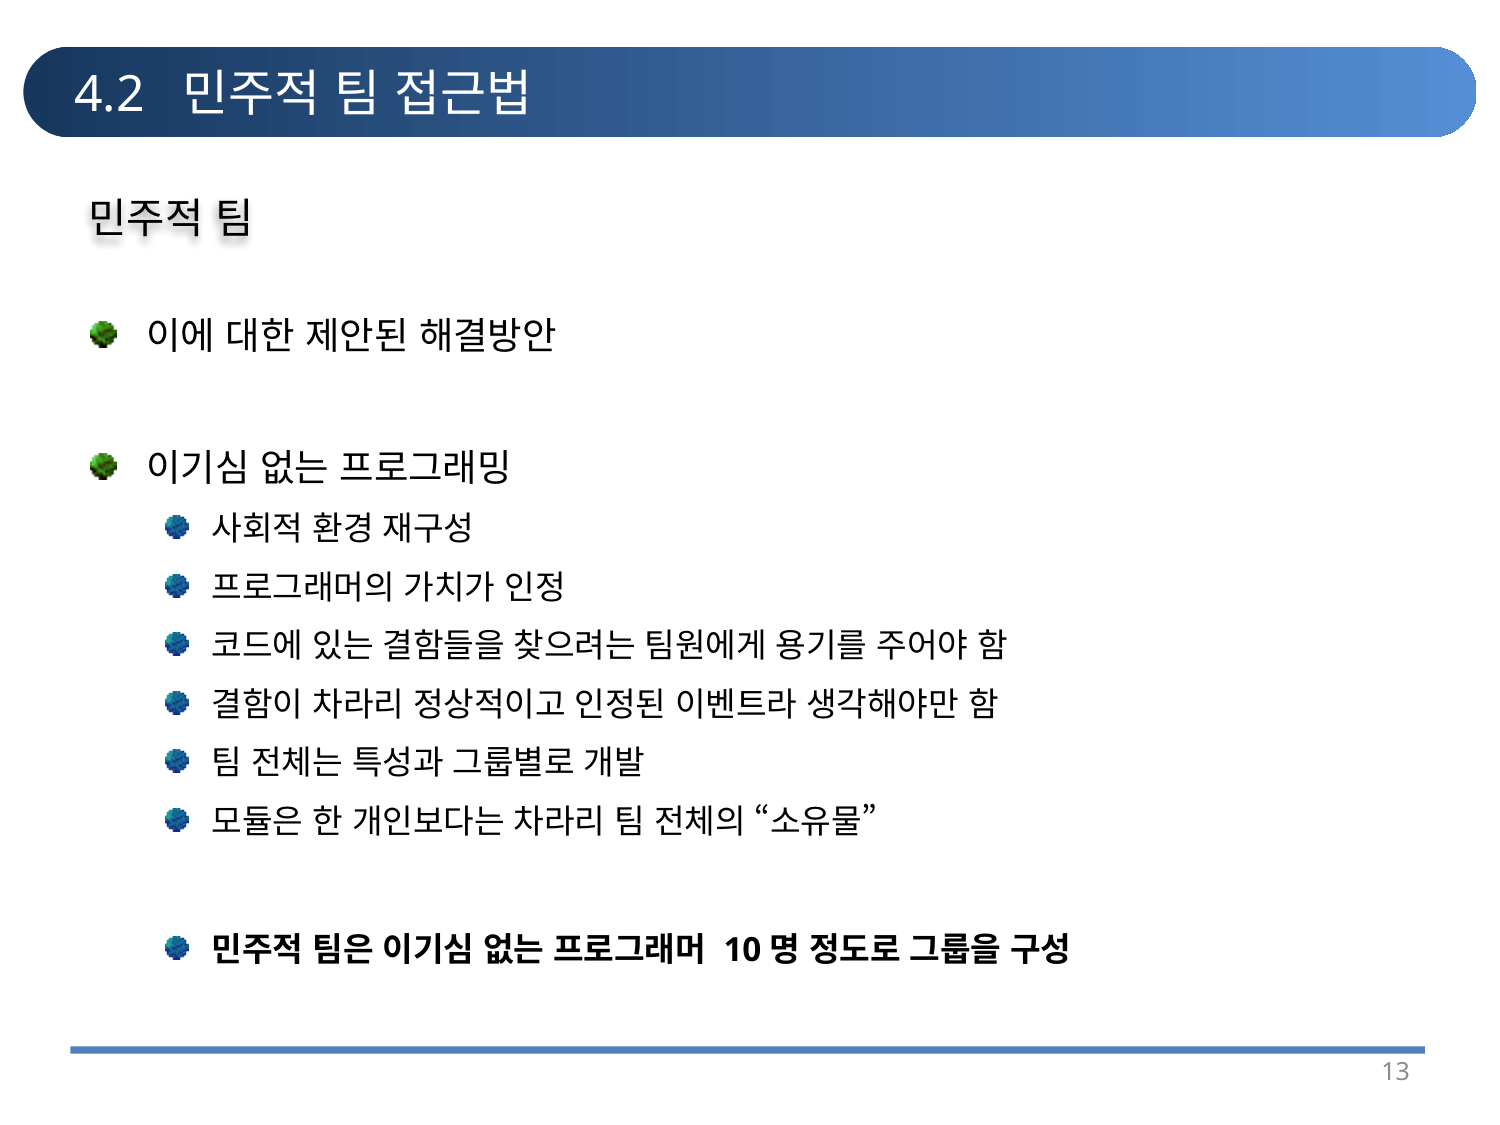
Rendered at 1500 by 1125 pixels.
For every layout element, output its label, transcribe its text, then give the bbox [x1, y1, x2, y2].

picture [165, 632, 189, 656]
picture [165, 574, 189, 598]
slide_number 13 [1074, 1042, 1425, 1103]
picture [165, 691, 189, 715]
list 이에 대한 제안된 해결방안 이기심 없는 프로그래밍 사회적 환경 재구성 프로그래머의 가치가 인정 코드에 있는 결함들을 찾으려는 팀원에게 용기를 주어야 함 결함이 차라리 정상적이고 인정된 이벤트라 생각해야만 함 팀 전체는 특성과 그룹별로 개발 모듈은 한 개인보다는 차라리 팀 전체의 “소유물” 민주적 팀은 이기심 없는 프로그래머 10명 정도로 그룹을 구성 [74, 290, 1471, 1006]
title 4.2 민주적 팀 접근법 [59, 56, 1410, 126]
picture [90, 453, 117, 480]
picture [90, 321, 117, 348]
picture [165, 749, 189, 773]
picture [165, 515, 189, 539]
picture [165, 936, 189, 960]
picture [165, 808, 189, 832]
list 민주적 팀 [60, 180, 282, 255]
